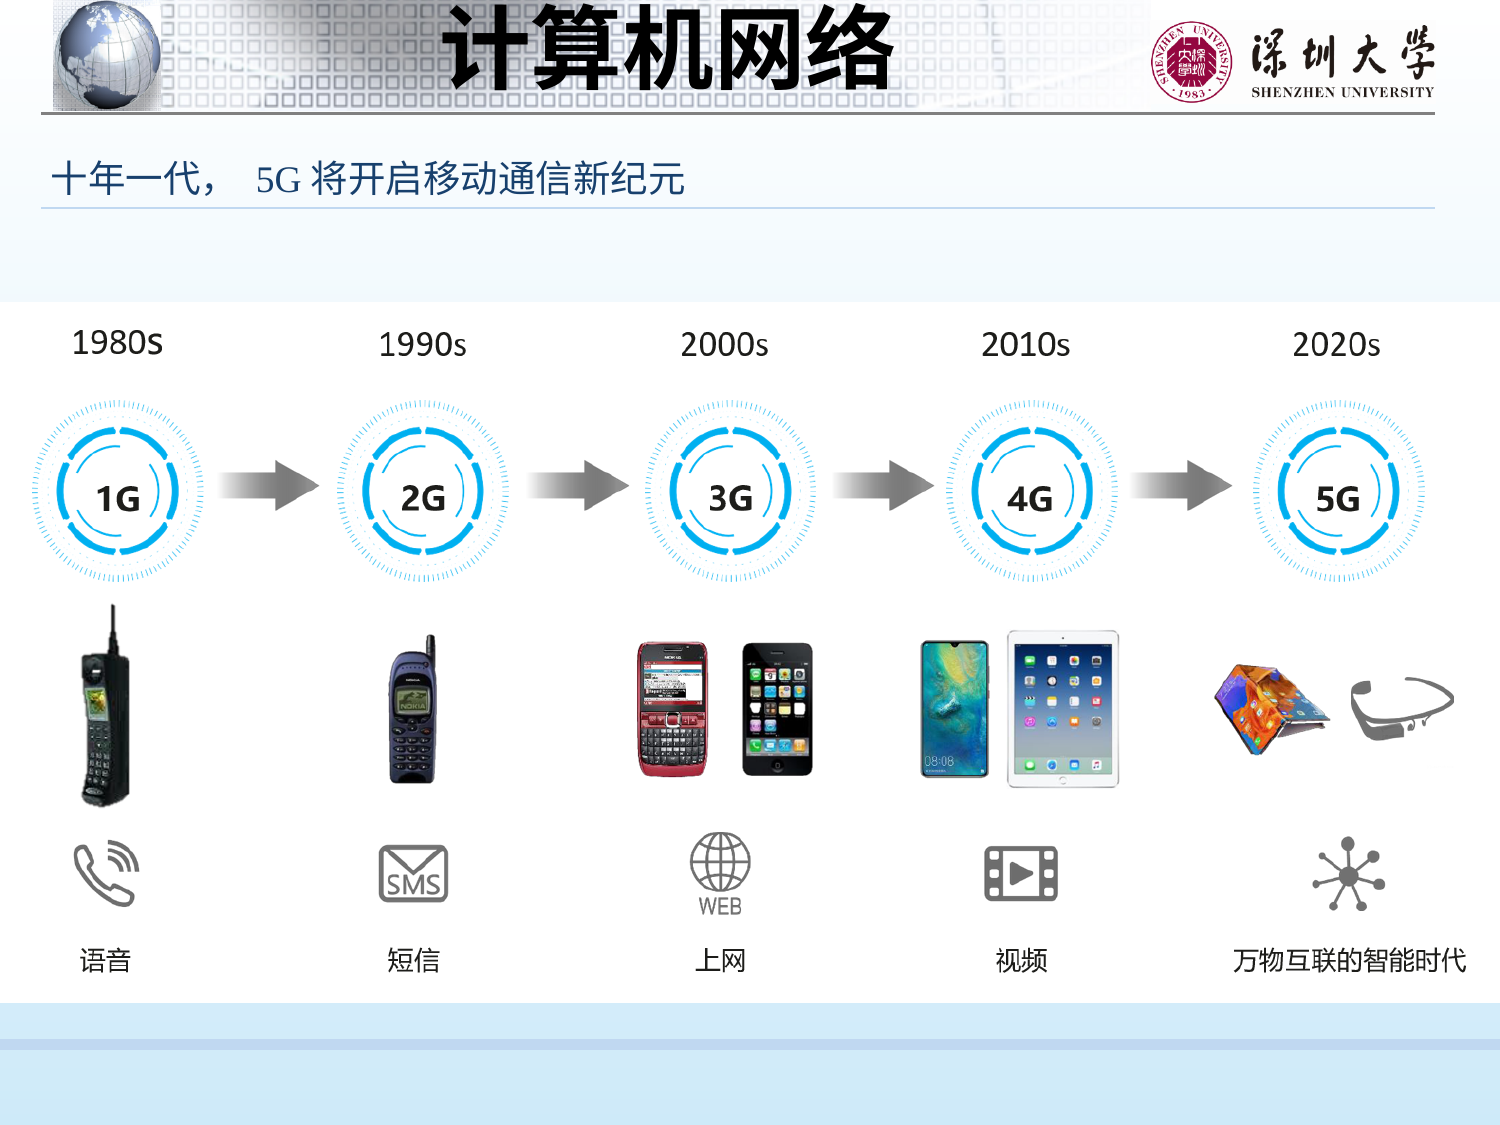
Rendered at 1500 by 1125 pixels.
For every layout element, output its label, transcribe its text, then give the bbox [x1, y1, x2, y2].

picture [53, 0, 1436, 111]
picture [0, 302, 1500, 1004]
text_box 十年一代， 5G将开启移动通信新纪元 [36, 125, 701, 208]
